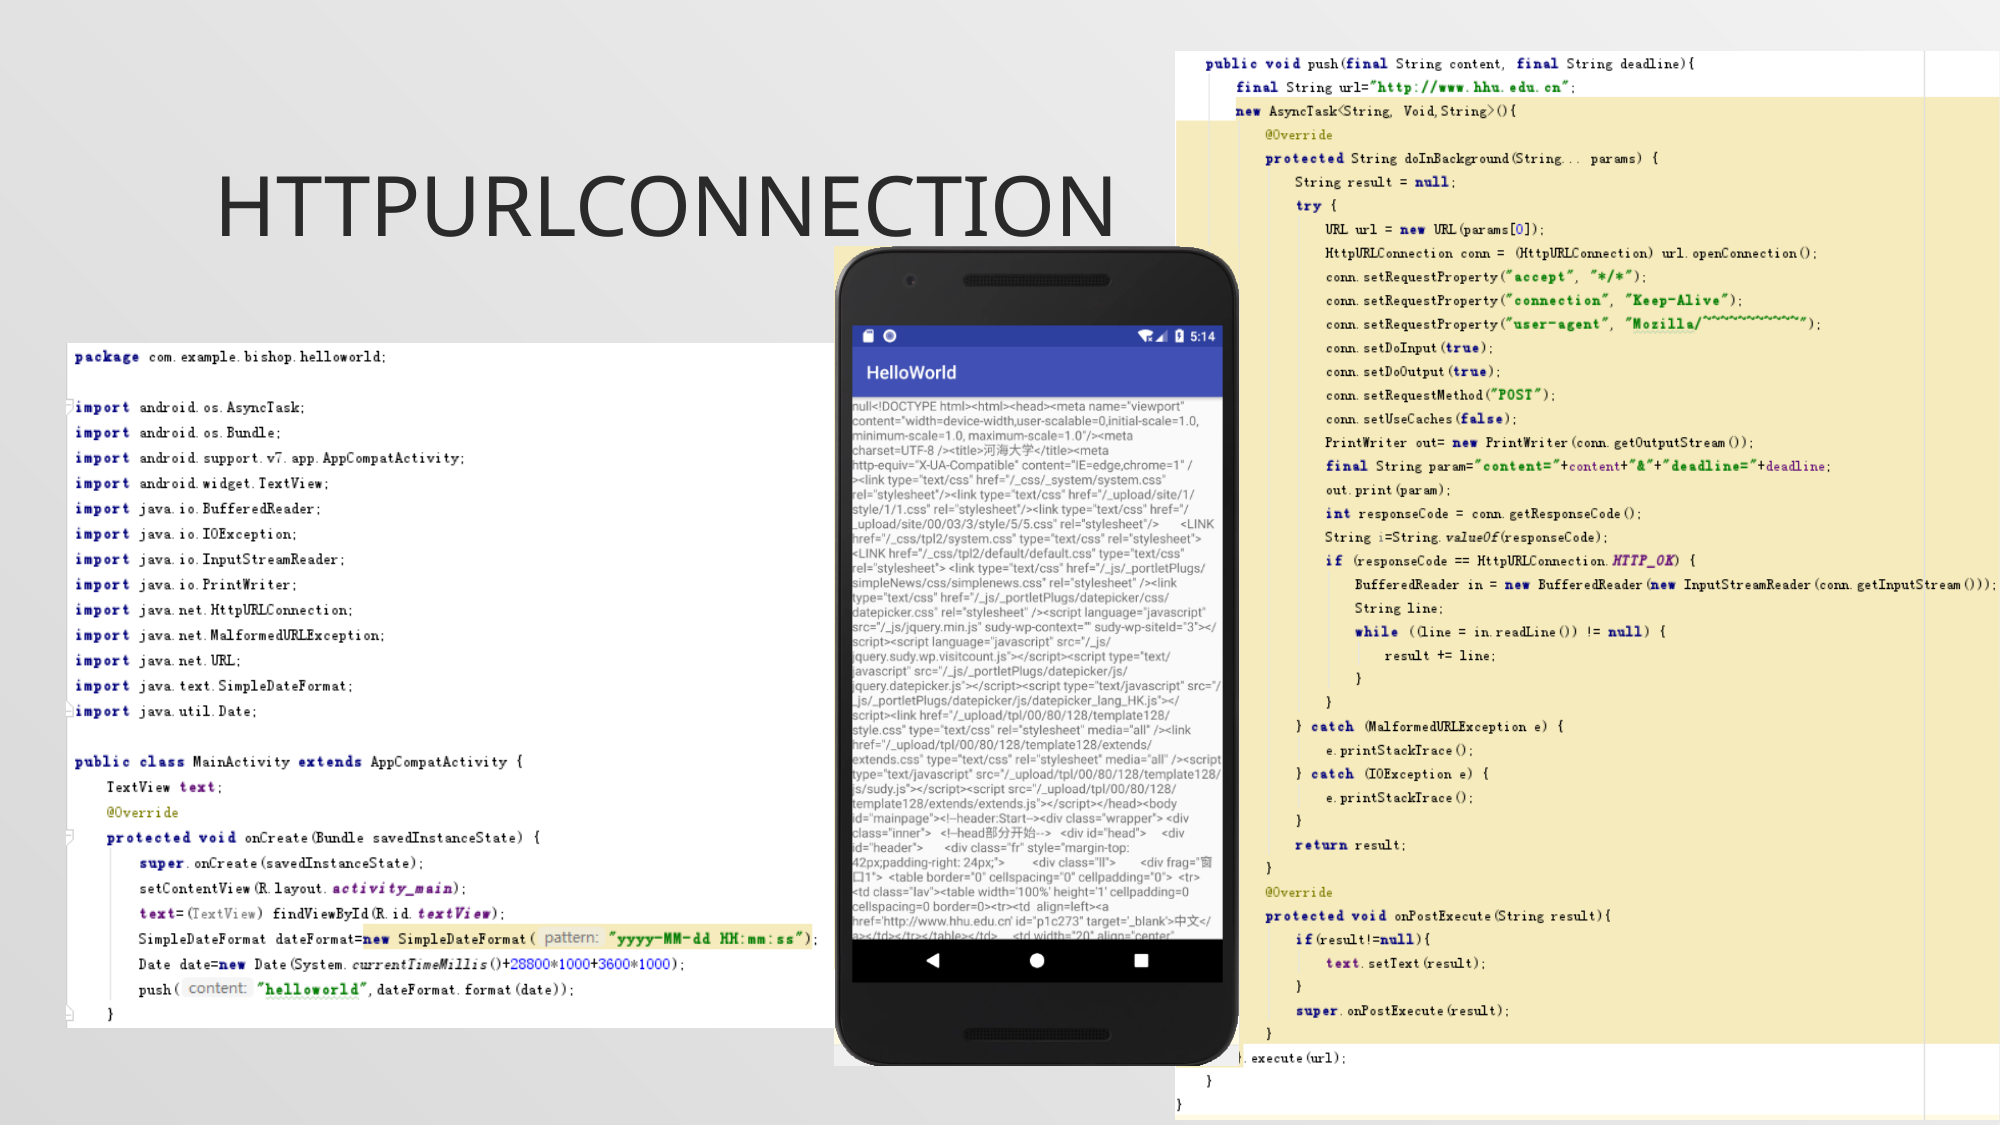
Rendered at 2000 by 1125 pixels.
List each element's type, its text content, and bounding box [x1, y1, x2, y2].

title httpURlconnecTION [199, 45, 1800, 263]
picture [66, 51, 2000, 1120]
